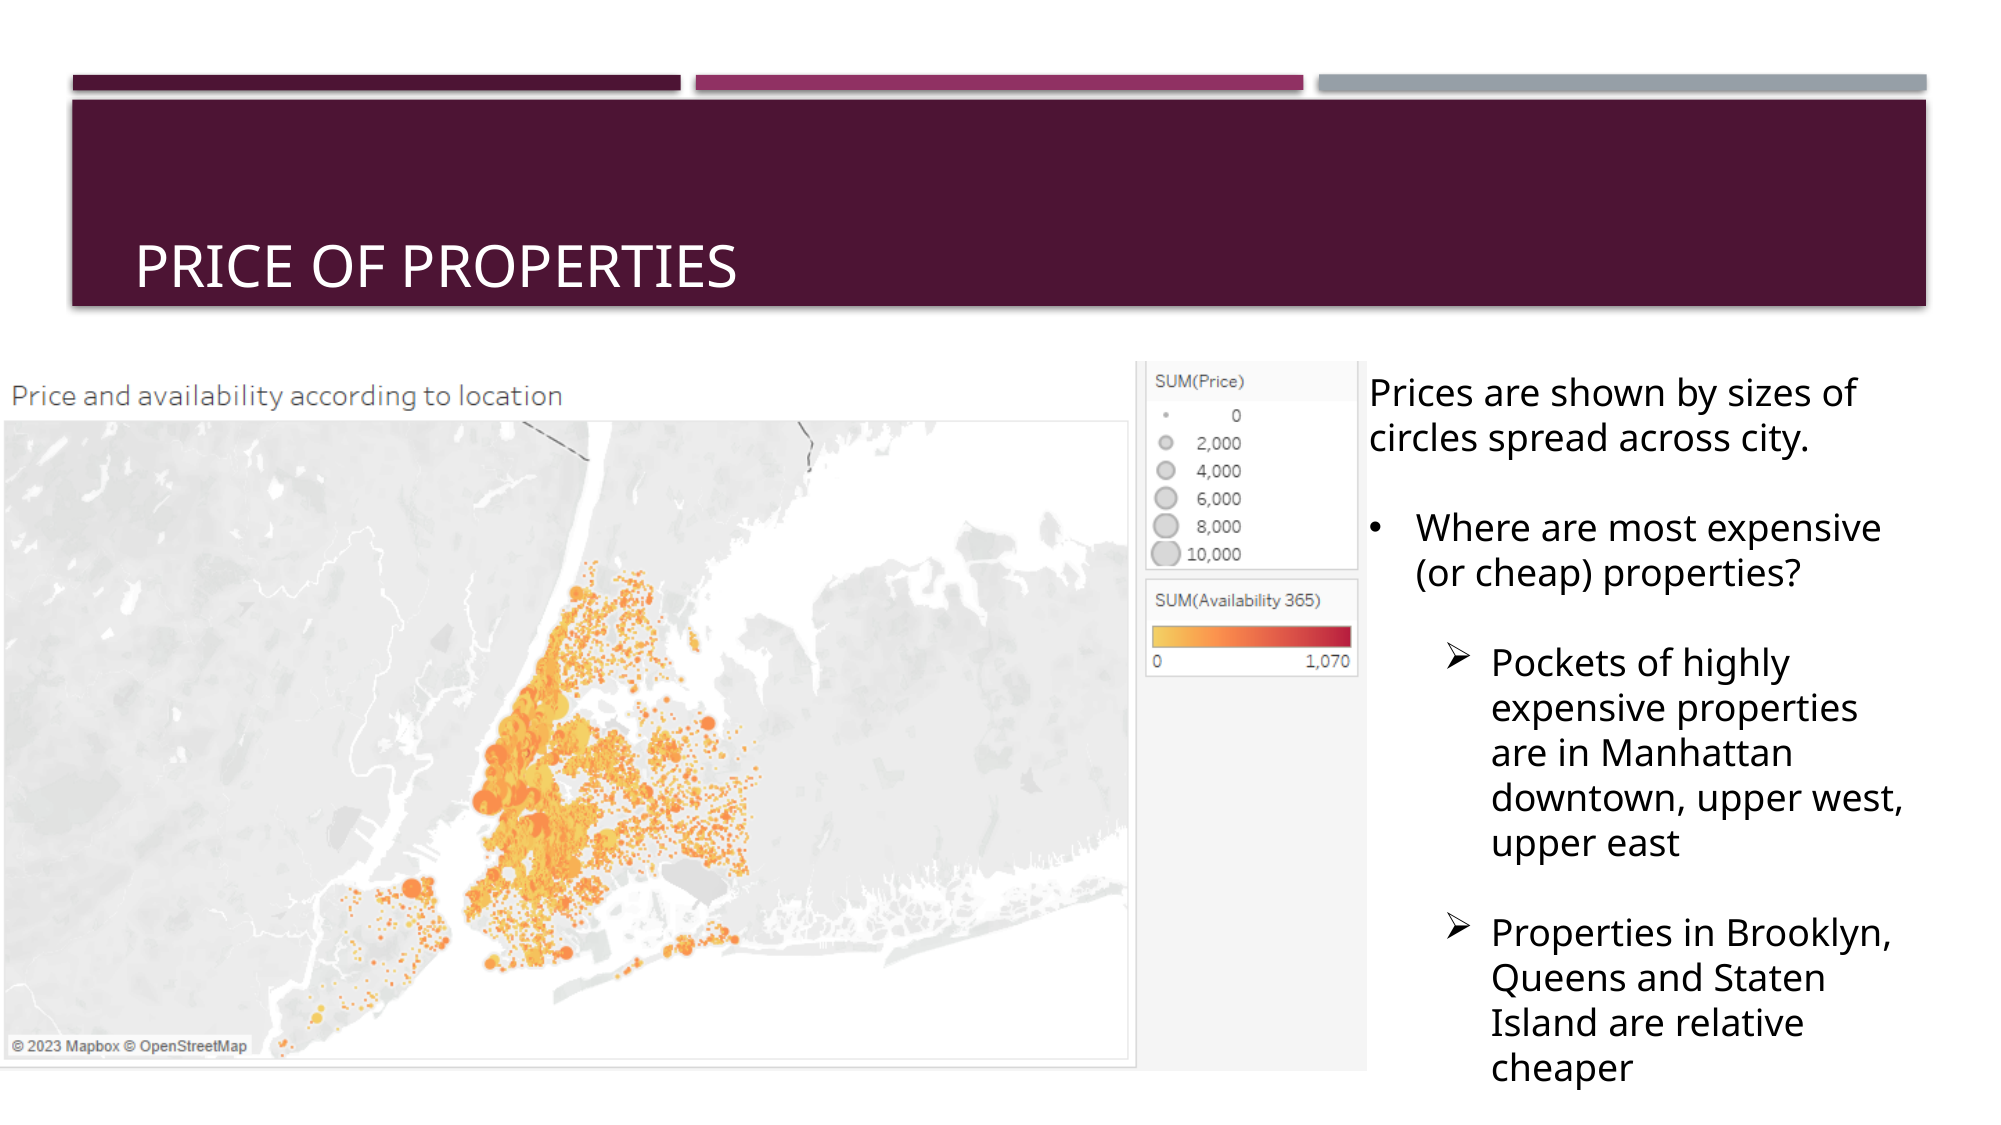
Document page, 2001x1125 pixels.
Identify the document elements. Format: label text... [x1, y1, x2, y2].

title [94, 119, 1904, 282]
picture [0, 360, 1368, 1071]
text_box PRICE of properties [119, 144, 1929, 307]
text_box Prices are shown by sizes of circles spread across city. Where are most expensive (or cheap) properties? Pockets of highly expensive properties are in Manhattan downtown, upper west, upper east Properties in Brooklyn, Queens and Staten Island are relative cheaper [1354, 361, 1929, 1097]
